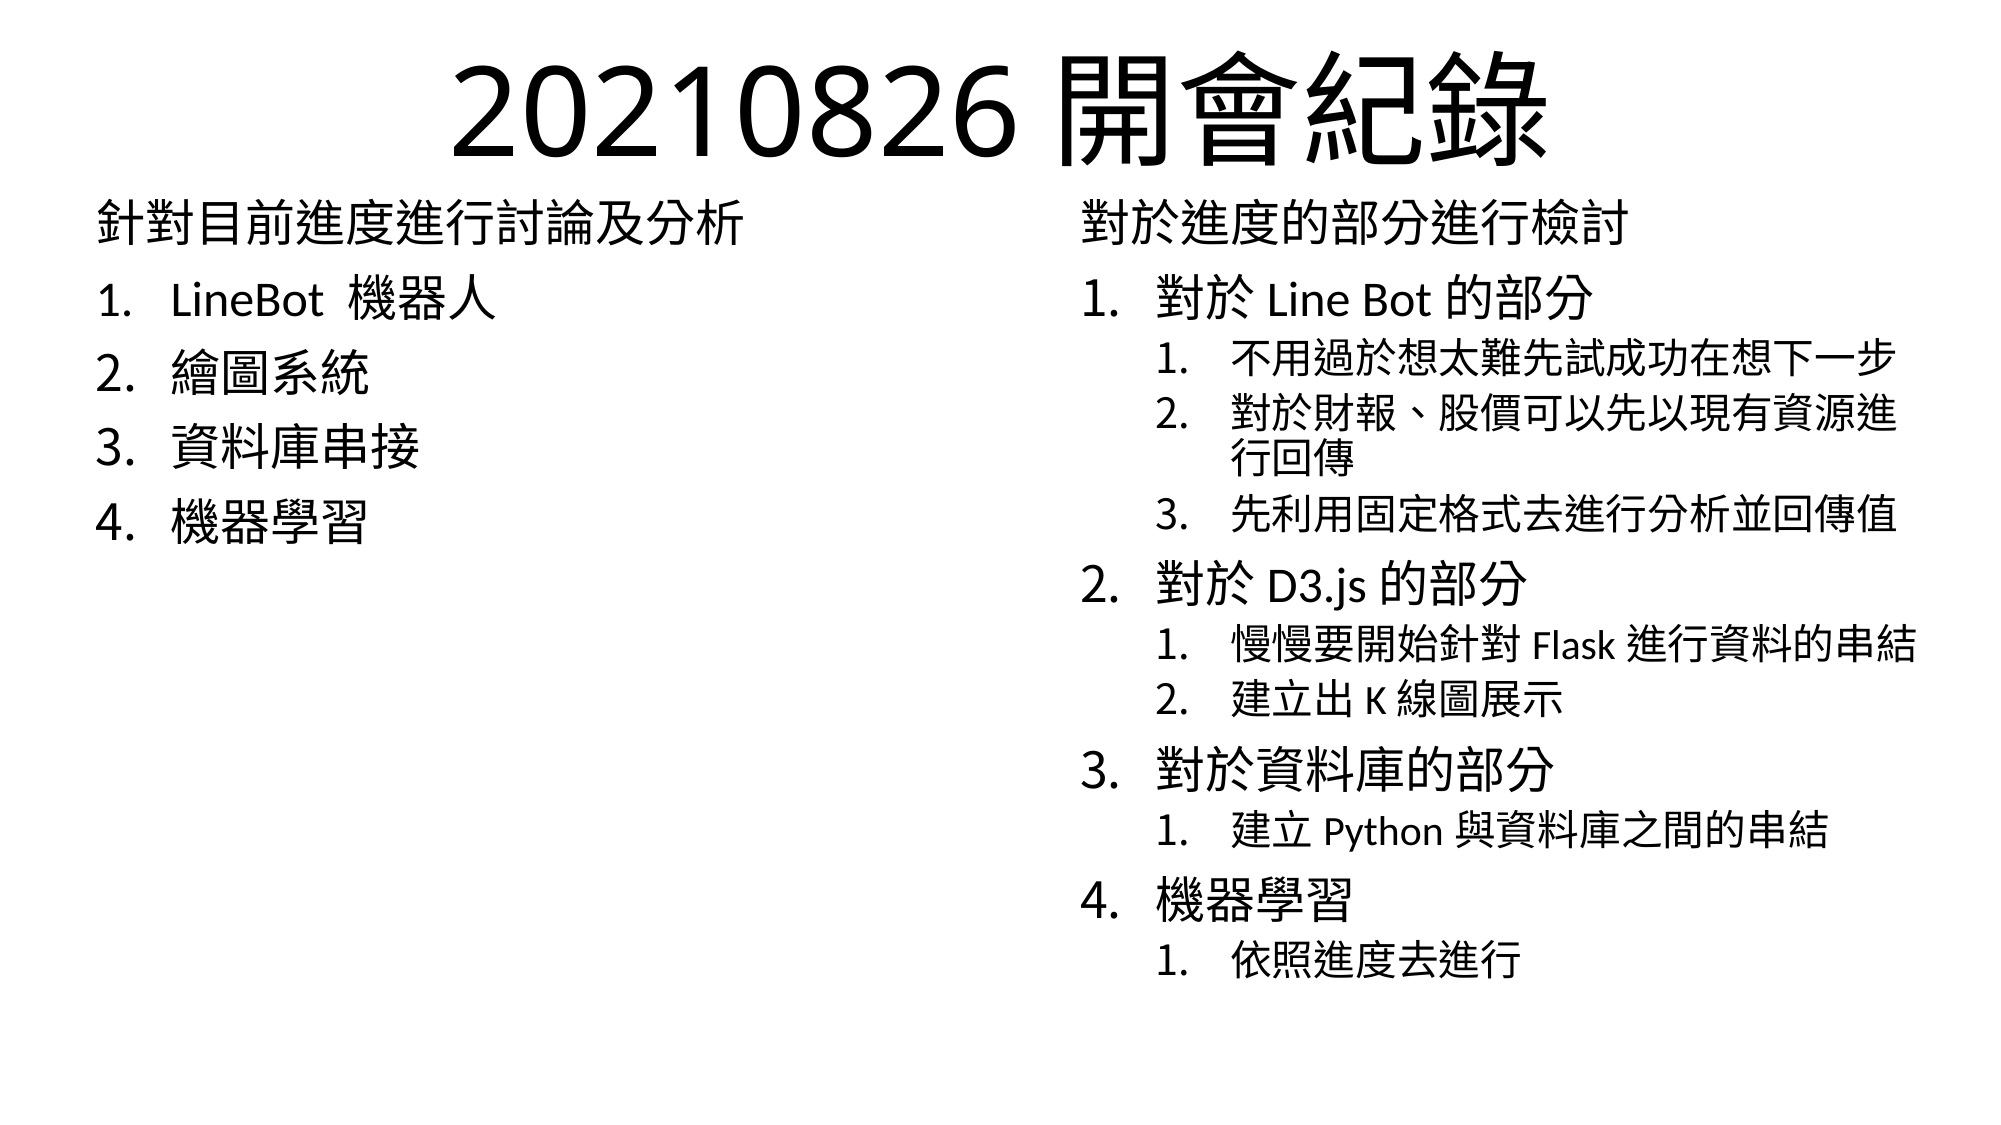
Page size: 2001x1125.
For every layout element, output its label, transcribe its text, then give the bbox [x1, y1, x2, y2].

text_box 對於進度的部分進行檢討 對於Line Bot的部分 不用過於想太難先試成功在想下一步 對於財報、股價可以先以現有資源進行回傳 先利用固定格式去進行分析並回傳值 對於D3.js的部分 慢慢要開始針對Flask進行資料的串結 建立出K線圖展示 對於資料庫的部分 建立Python與資料庫之間的串結 機器學習 依照進度去進行 [1064, 190, 1948, 1023]
subtitle 針對目前進度進行討論及分析 LineBot 機器人 繪圖系統 資料庫串接 機器學習 [80, 190, 896, 1023]
title 20210826開會紀錄 [249, 16, 1750, 191]
